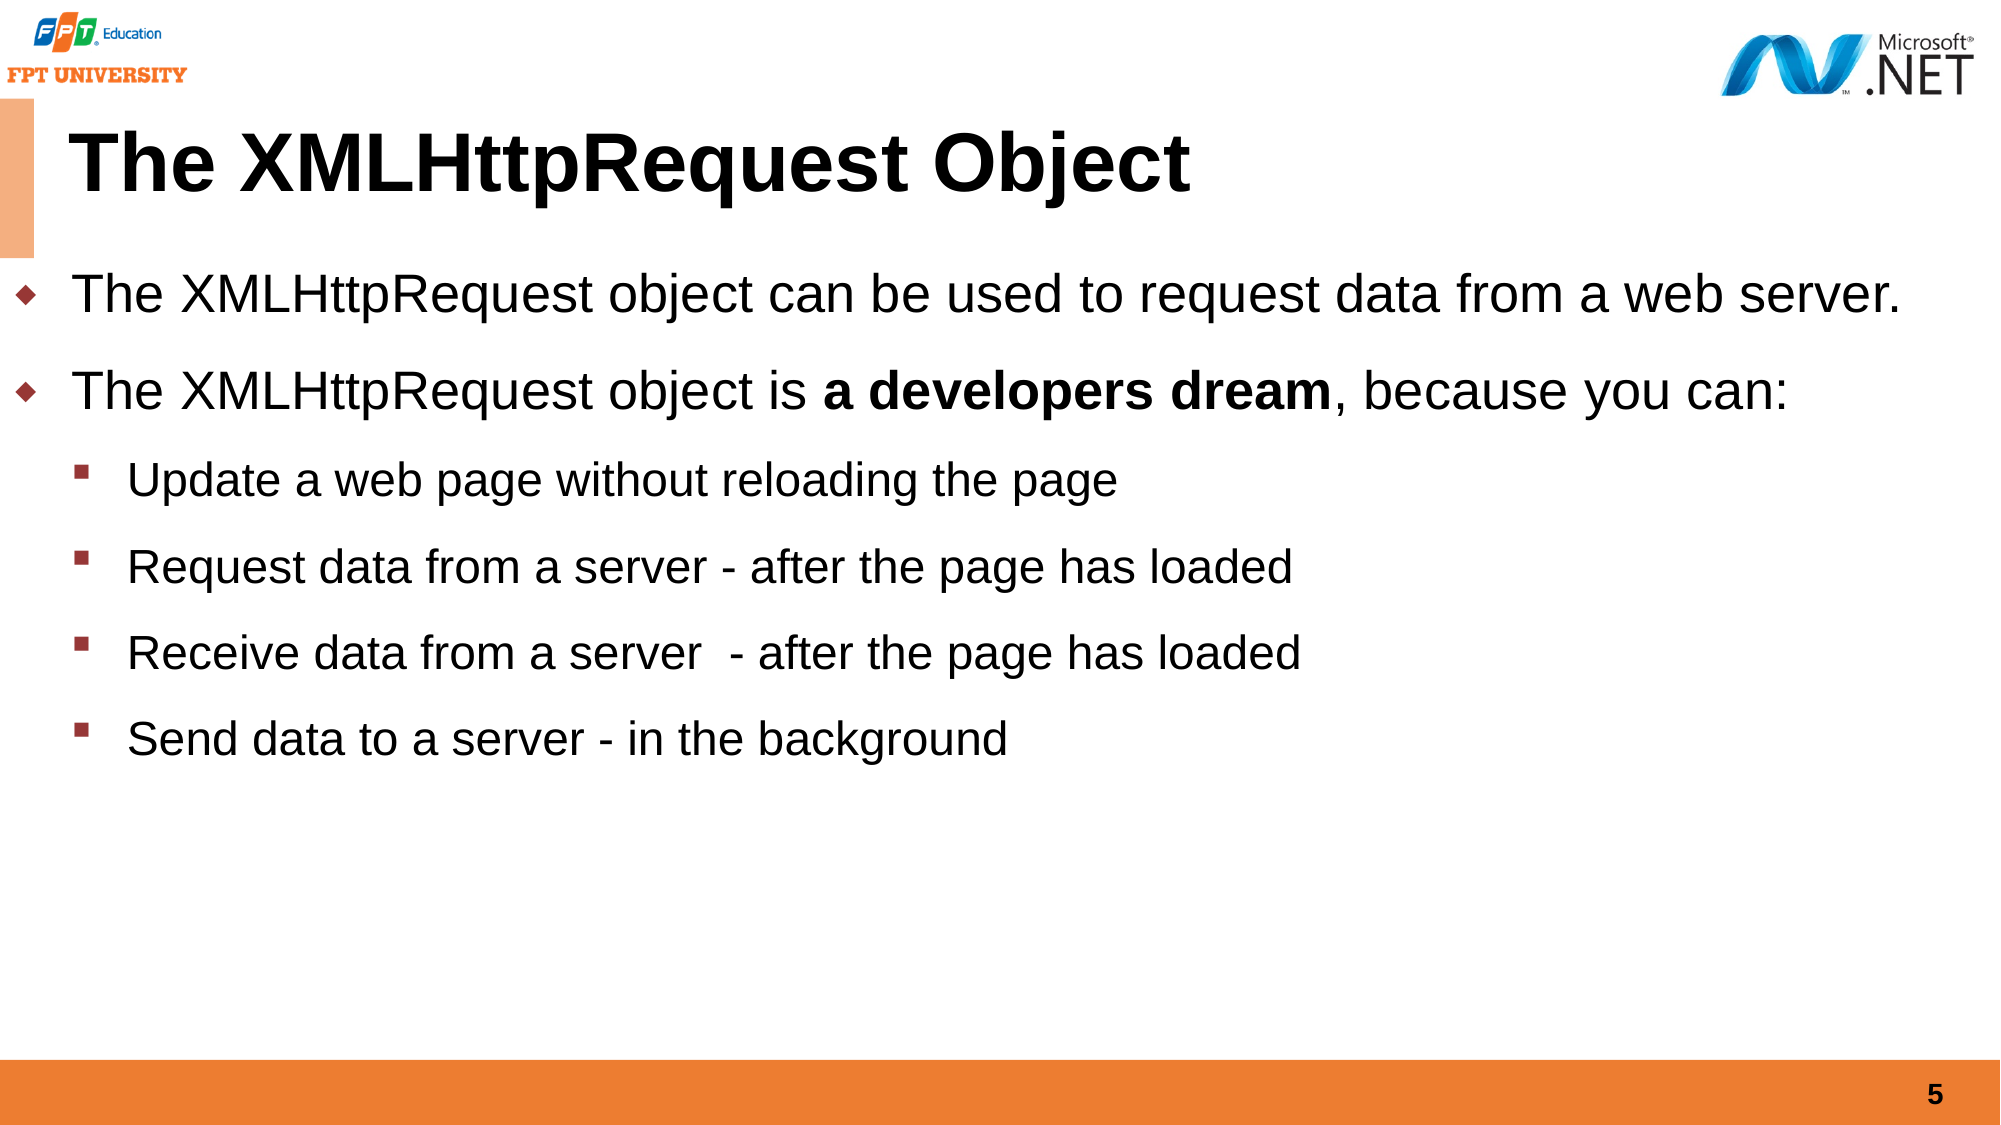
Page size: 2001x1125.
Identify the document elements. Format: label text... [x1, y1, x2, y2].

list The XMLHttpRequest object can be used to request data from a web server. The XMLHttpRequest object is a developers dream, because you can: Update a web page without reloading the page Request data from a server - after the page has loaded Receive data from a server - after the page has loaded Send data to a server - in the background [0, 217, 2000, 1057]
picture [1685, 0, 2001, 129]
slide_number 5 [1508, 1063, 1959, 1123]
picture [0, 0, 194, 93]
title The XMLHttpRequest Object [53, 111, 2000, 217]
